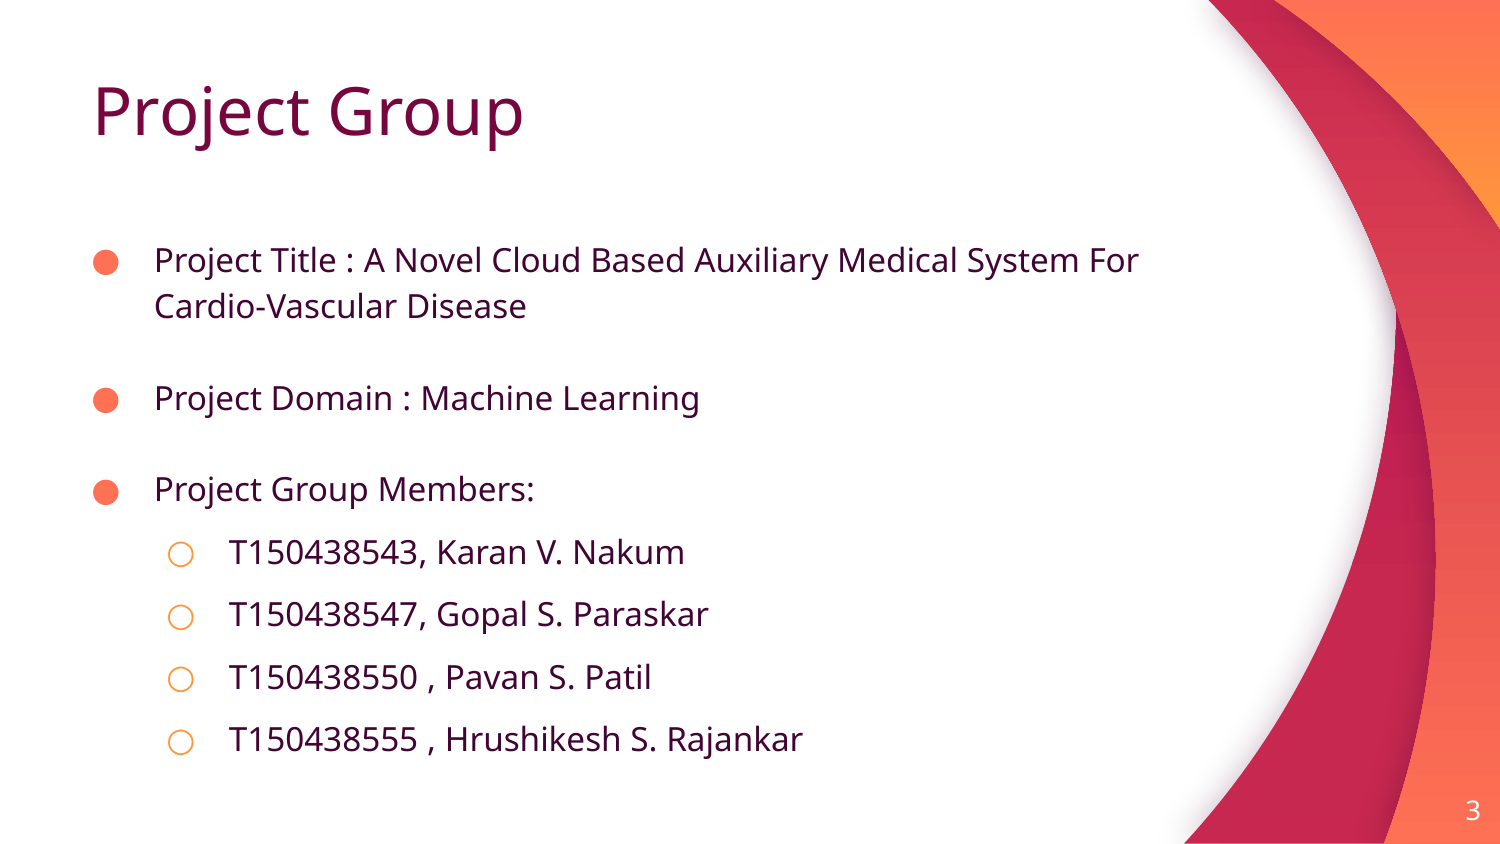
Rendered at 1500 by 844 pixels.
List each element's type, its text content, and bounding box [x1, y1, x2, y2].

list Project Title : A Novel Cloud Based Auxiliary Medical System For Cardio-Vascular Disease Project Domain : Machine Learning Project Group Members: T150438543, Karan V. Nakum T150438547, Gopal S. Paraskar T150438550 , Pavan S. Patil T150438555 , Hrushikesh S. Rajankar [78, 233, 1221, 708]
title Project Group [92, 84, 1235, 150]
slide_number 3 [1391, 779, 1482, 844]
